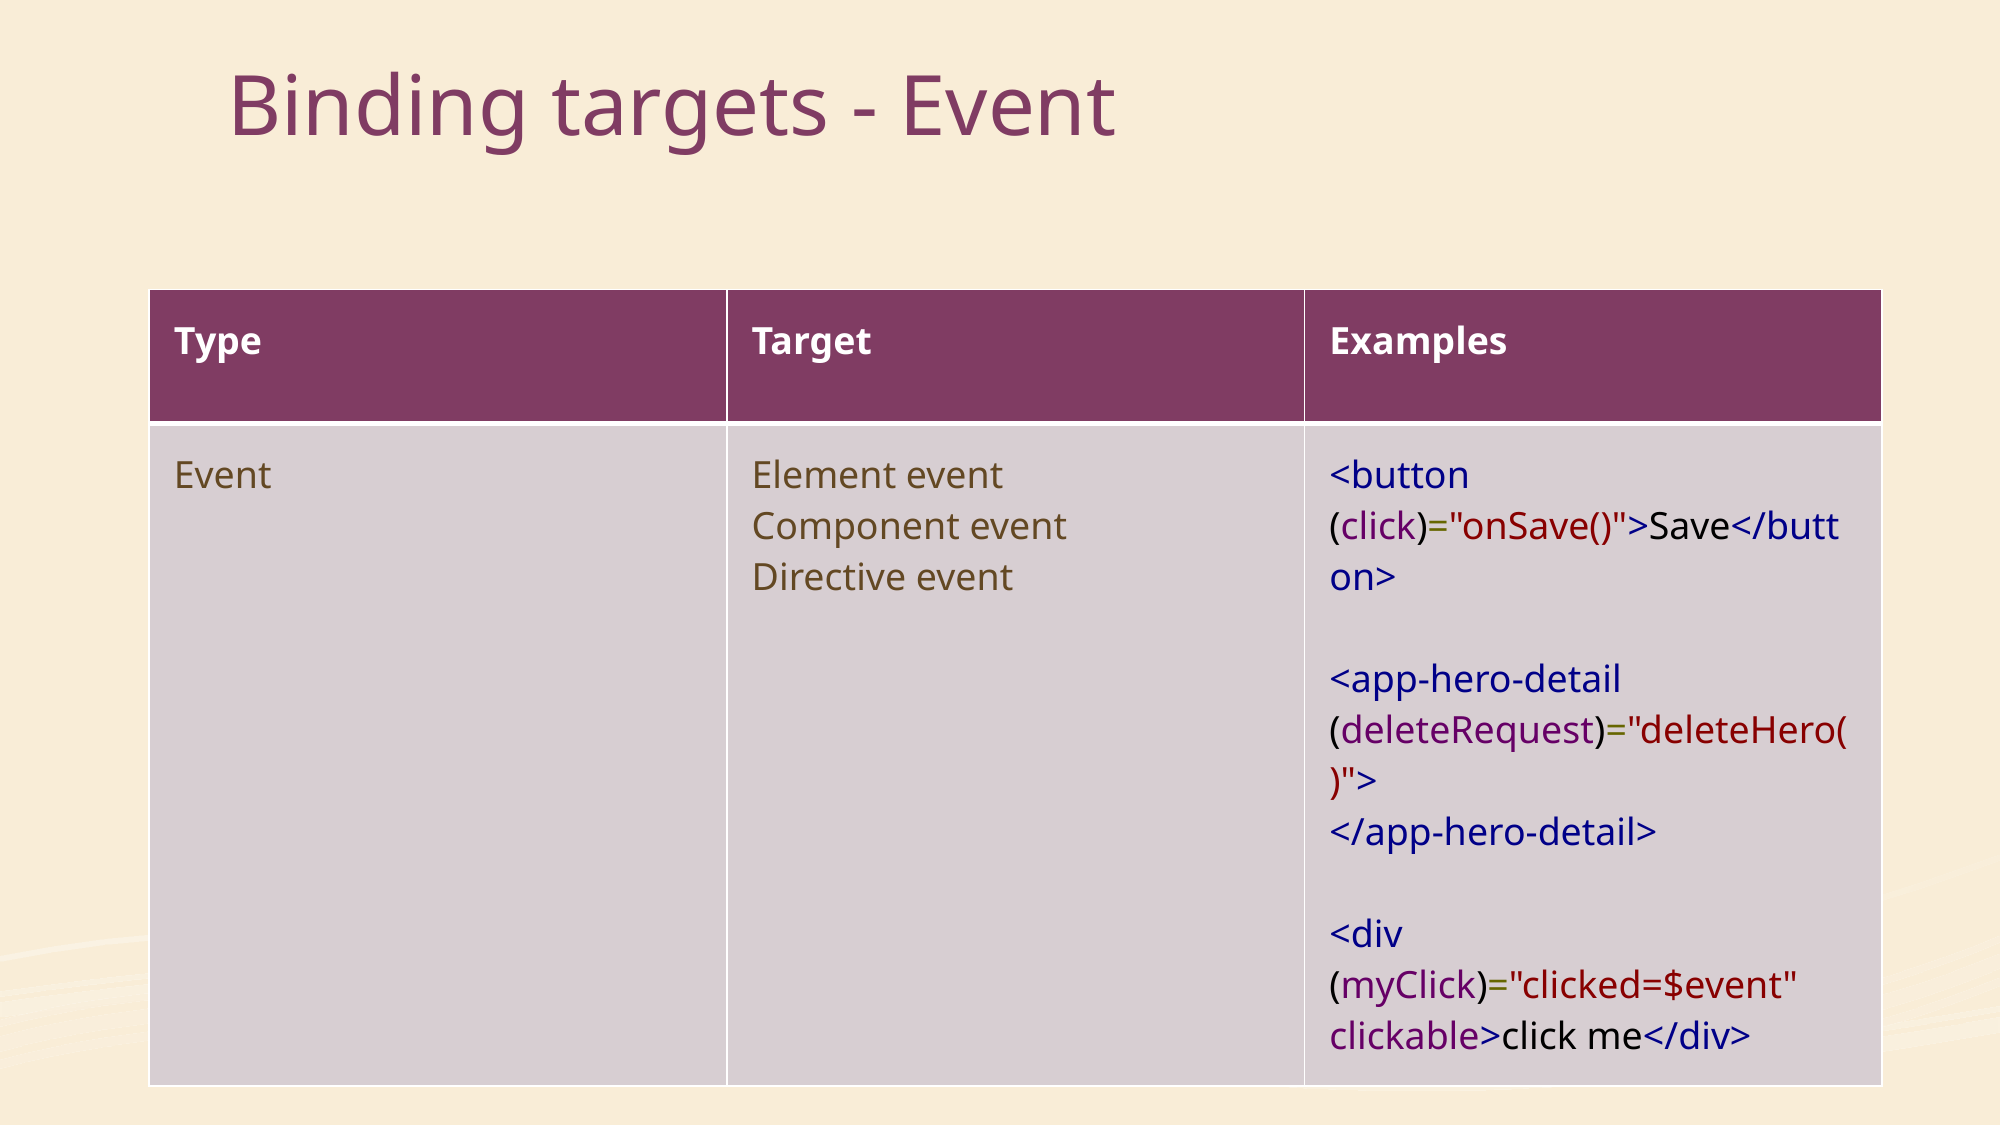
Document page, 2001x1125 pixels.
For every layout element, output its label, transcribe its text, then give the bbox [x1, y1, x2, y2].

table_header Type [150, 290, 726, 421]
table_cell Element event Component event Directive event [728, 426, 1304, 1085]
table_cell <button (click)="onSave()">Save</button> <app-hero-detail (deleteRequest)="deleteHero()"> </app-hero-detail> <div (myClick)="clicked=$event" clickable>click me</div> [1305, 426, 1881, 1085]
title Binding targets - Event [212, 50, 1788, 161]
table_header Examples [1305, 290, 1881, 421]
table_header Target [728, 290, 1304, 421]
table_cell Event [150, 426, 726, 1085]
